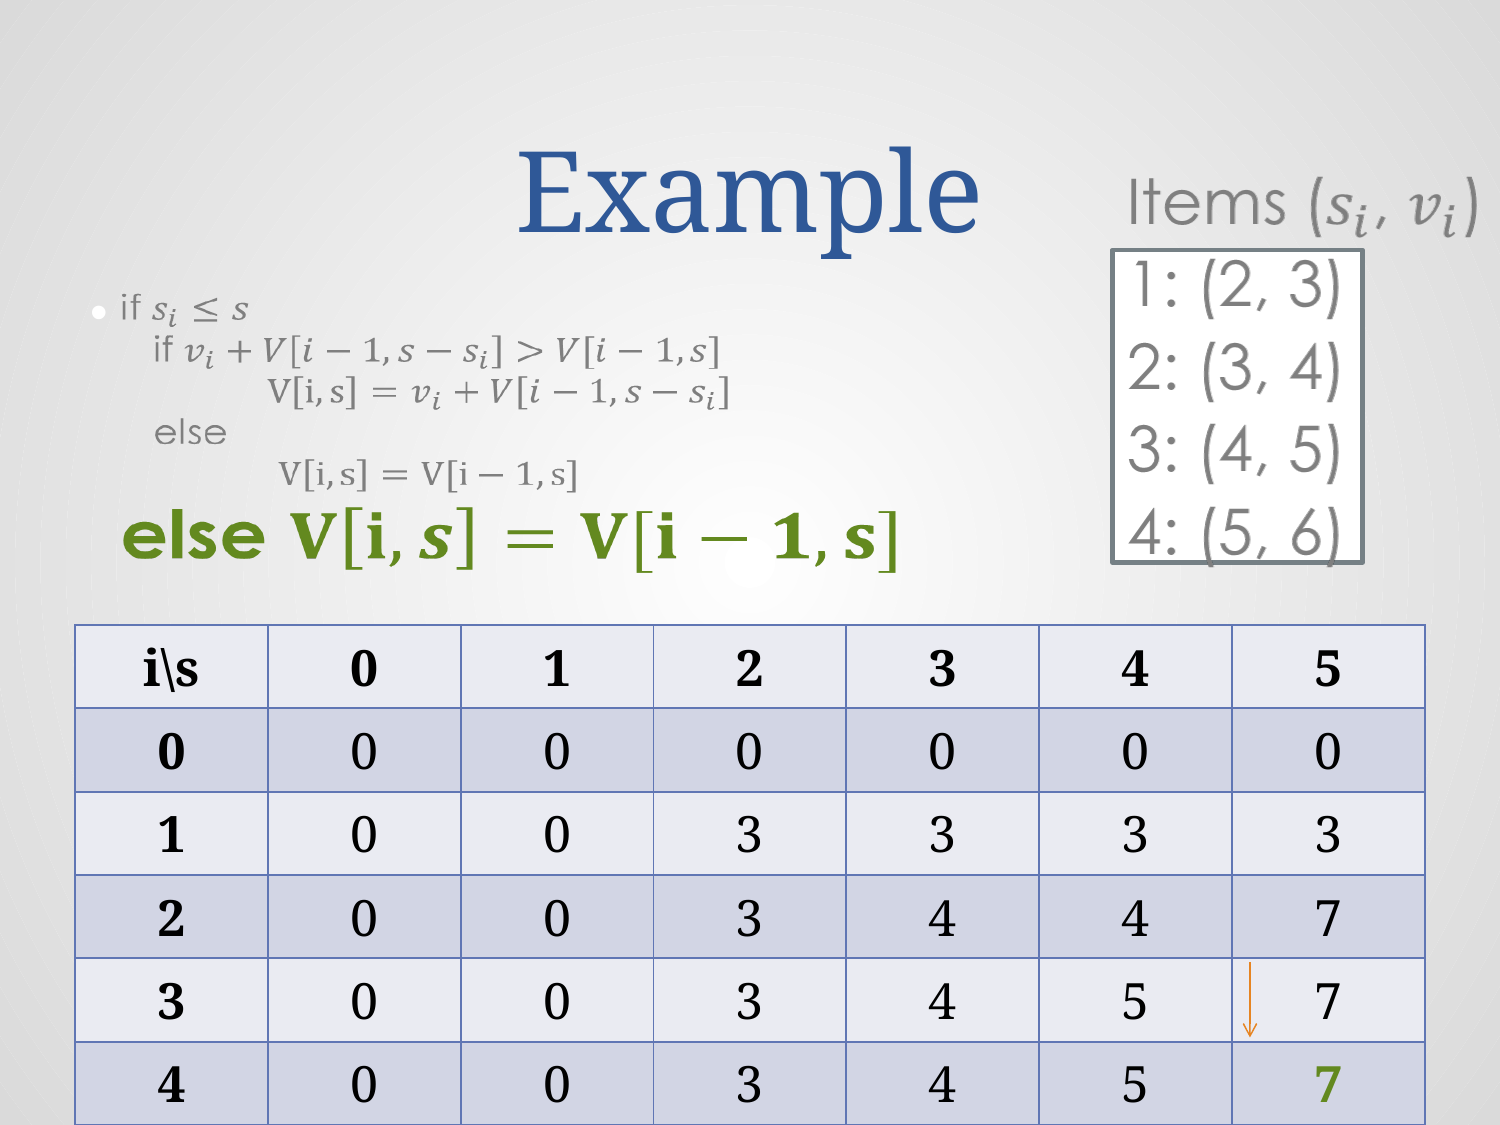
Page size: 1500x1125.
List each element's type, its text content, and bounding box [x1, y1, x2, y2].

table_cell 0 [462, 959, 653, 1041]
table_cell 0 [462, 793, 653, 874]
table_cell 5 [1040, 959, 1231, 1041]
table_cell 3 [1233, 793, 1424, 874]
table_cell 0 [1040, 709, 1231, 791]
table_cell 0 [462, 709, 653, 791]
table_header 5 [1233, 626, 1424, 707]
table_cell 4 [847, 959, 1038, 1041]
table_cell 3 [654, 1043, 845, 1124]
table_cell 0 [269, 876, 460, 957]
table_cell 4 [76, 1043, 267, 1124]
table_cell 0 [462, 876, 653, 957]
table_cell 5 [1040, 1043, 1231, 1124]
table_header 0 [269, 626, 460, 707]
table_cell 0 [847, 709, 1038, 791]
table_cell 4 [847, 876, 1038, 957]
table_cell 0 [269, 959, 460, 1041]
title Example [75, 0, 1425, 263]
table_header 3 [847, 626, 1038, 707]
table_cell 7 [1233, 1043, 1424, 1124]
table_header i\s [76, 626, 267, 707]
table_cell 4 [1040, 876, 1231, 957]
table_cell 3 [76, 959, 267, 1041]
table_cell 7 [1233, 876, 1424, 957]
table_cell 0 [1233, 709, 1424, 791]
table_header 1 [462, 626, 653, 707]
table_cell 4 [847, 1043, 1038, 1124]
table_cell 3 [654, 876, 845, 957]
list [75, 275, 1425, 613]
table_cell 3 [654, 959, 845, 1041]
table_cell 3 [847, 793, 1038, 874]
table_cell 0 [462, 1043, 653, 1124]
table_header 4 [1040, 626, 1231, 707]
table_cell 2 [76, 876, 267, 957]
table_header 2 [654, 626, 845, 707]
table_cell 3 [654, 793, 845, 874]
table_cell 0 [269, 1043, 460, 1124]
table_cell 0 [269, 793, 460, 874]
table_cell 0 [654, 709, 845, 791]
table_cell 0 [269, 709, 460, 791]
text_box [1112, 162, 1500, 601]
table_cell 1 [76, 793, 267, 874]
table_cell 3 [1040, 793, 1231, 874]
table_cell 0 [76, 709, 267, 791]
table_cell 7 [1233, 959, 1424, 1041]
